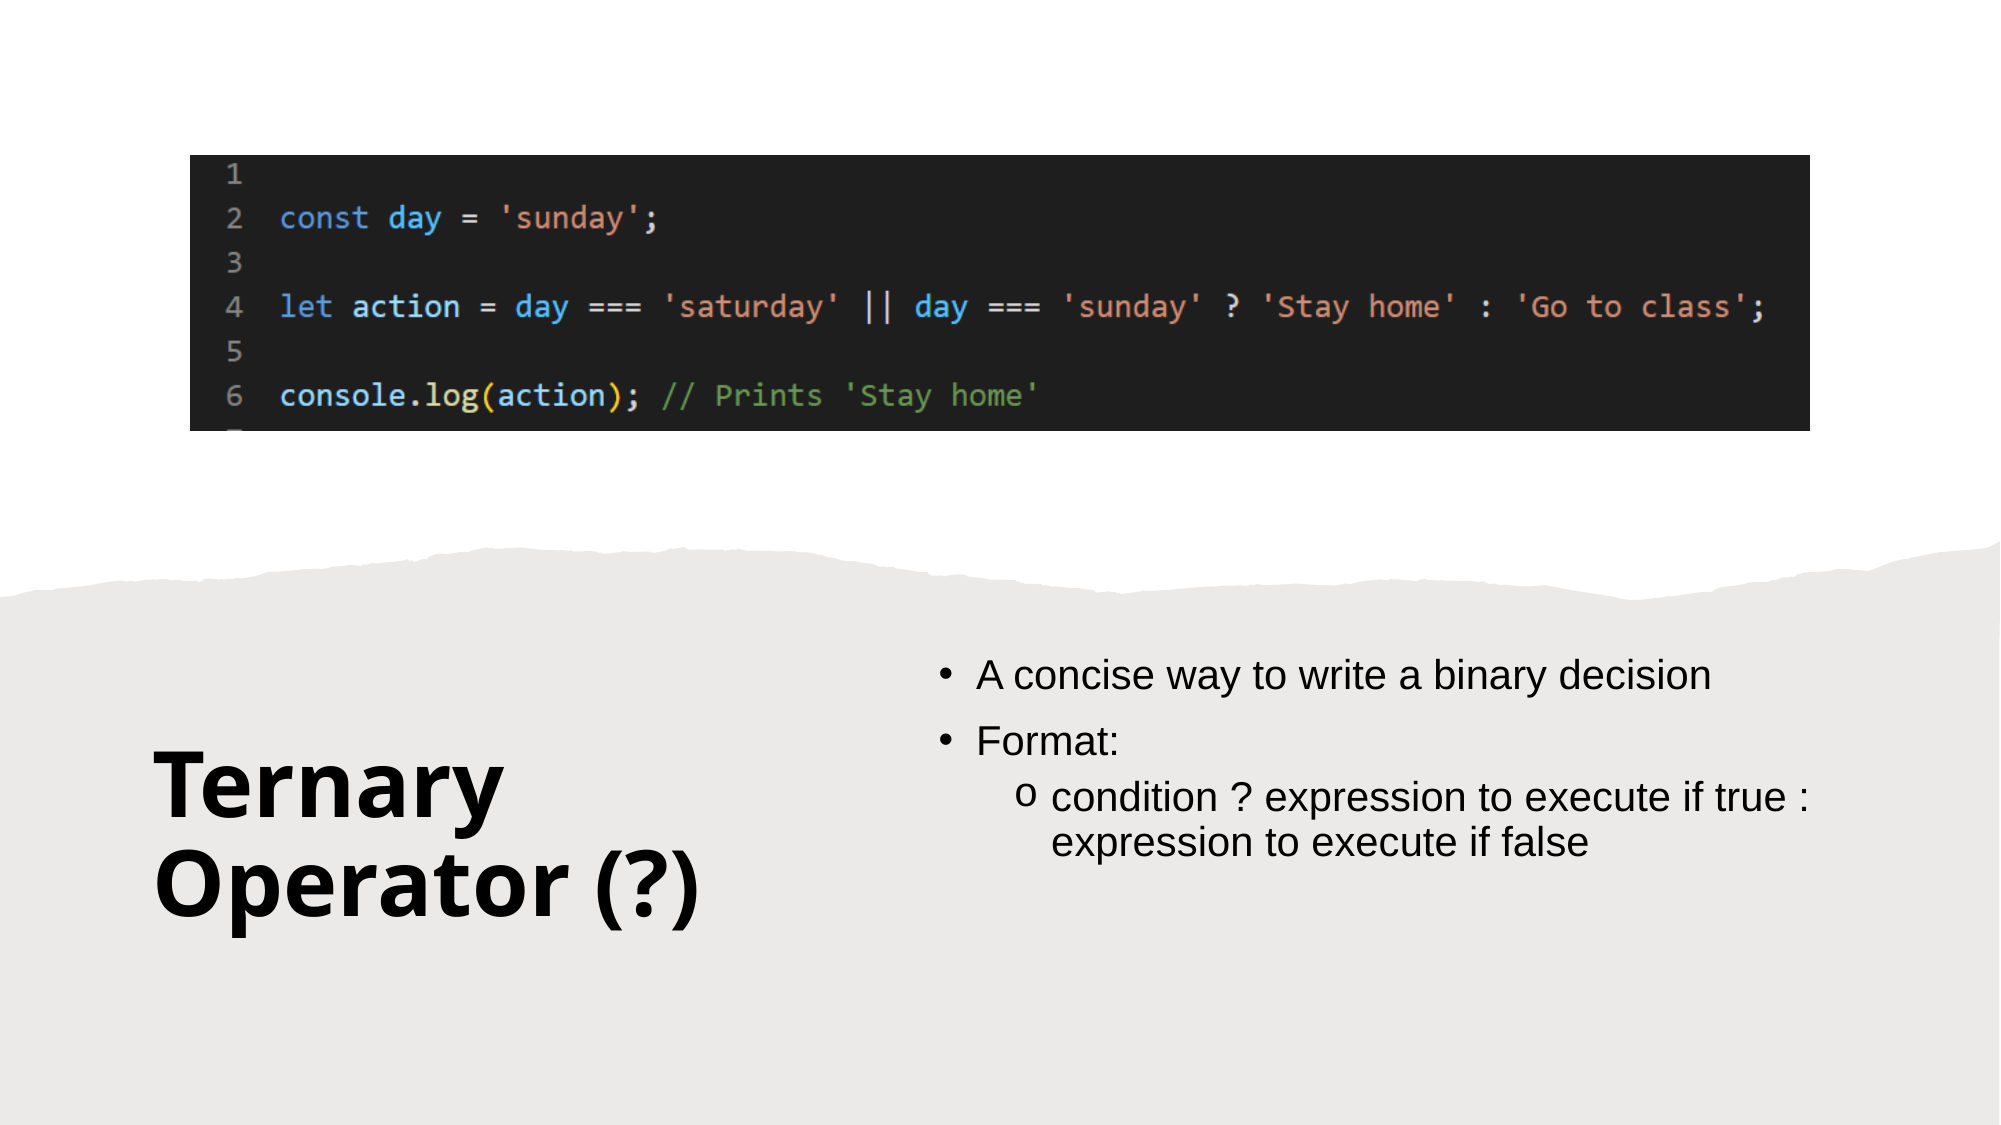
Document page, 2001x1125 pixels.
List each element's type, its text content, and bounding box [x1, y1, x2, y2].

text_box [0, 0, 2000, 598]
list A concise way to write a binary decision Format: condition ? expression to execute if true : expression to execute if false [923, 637, 1863, 1031]
picture [189, 155, 1811, 432]
title Ternary Operator (?) [137, 640, 829, 1035]
text_box [0, 539, 2000, 1125]
